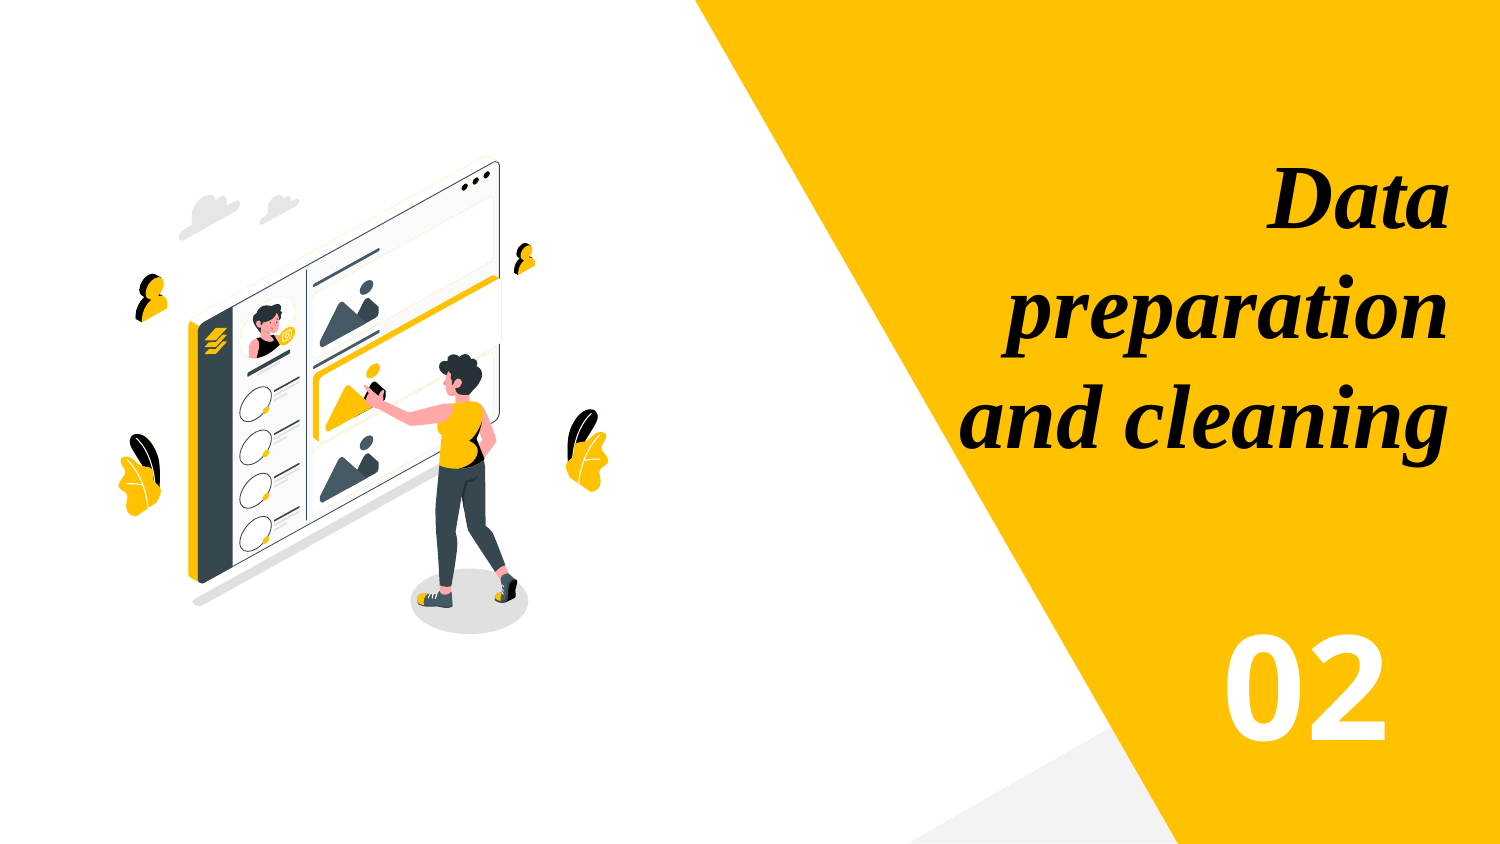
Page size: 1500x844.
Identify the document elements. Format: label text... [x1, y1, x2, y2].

title 02 [1133, 622, 1405, 785]
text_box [117, 155, 610, 635]
title Data preparation and cleaning [881, 121, 1467, 426]
